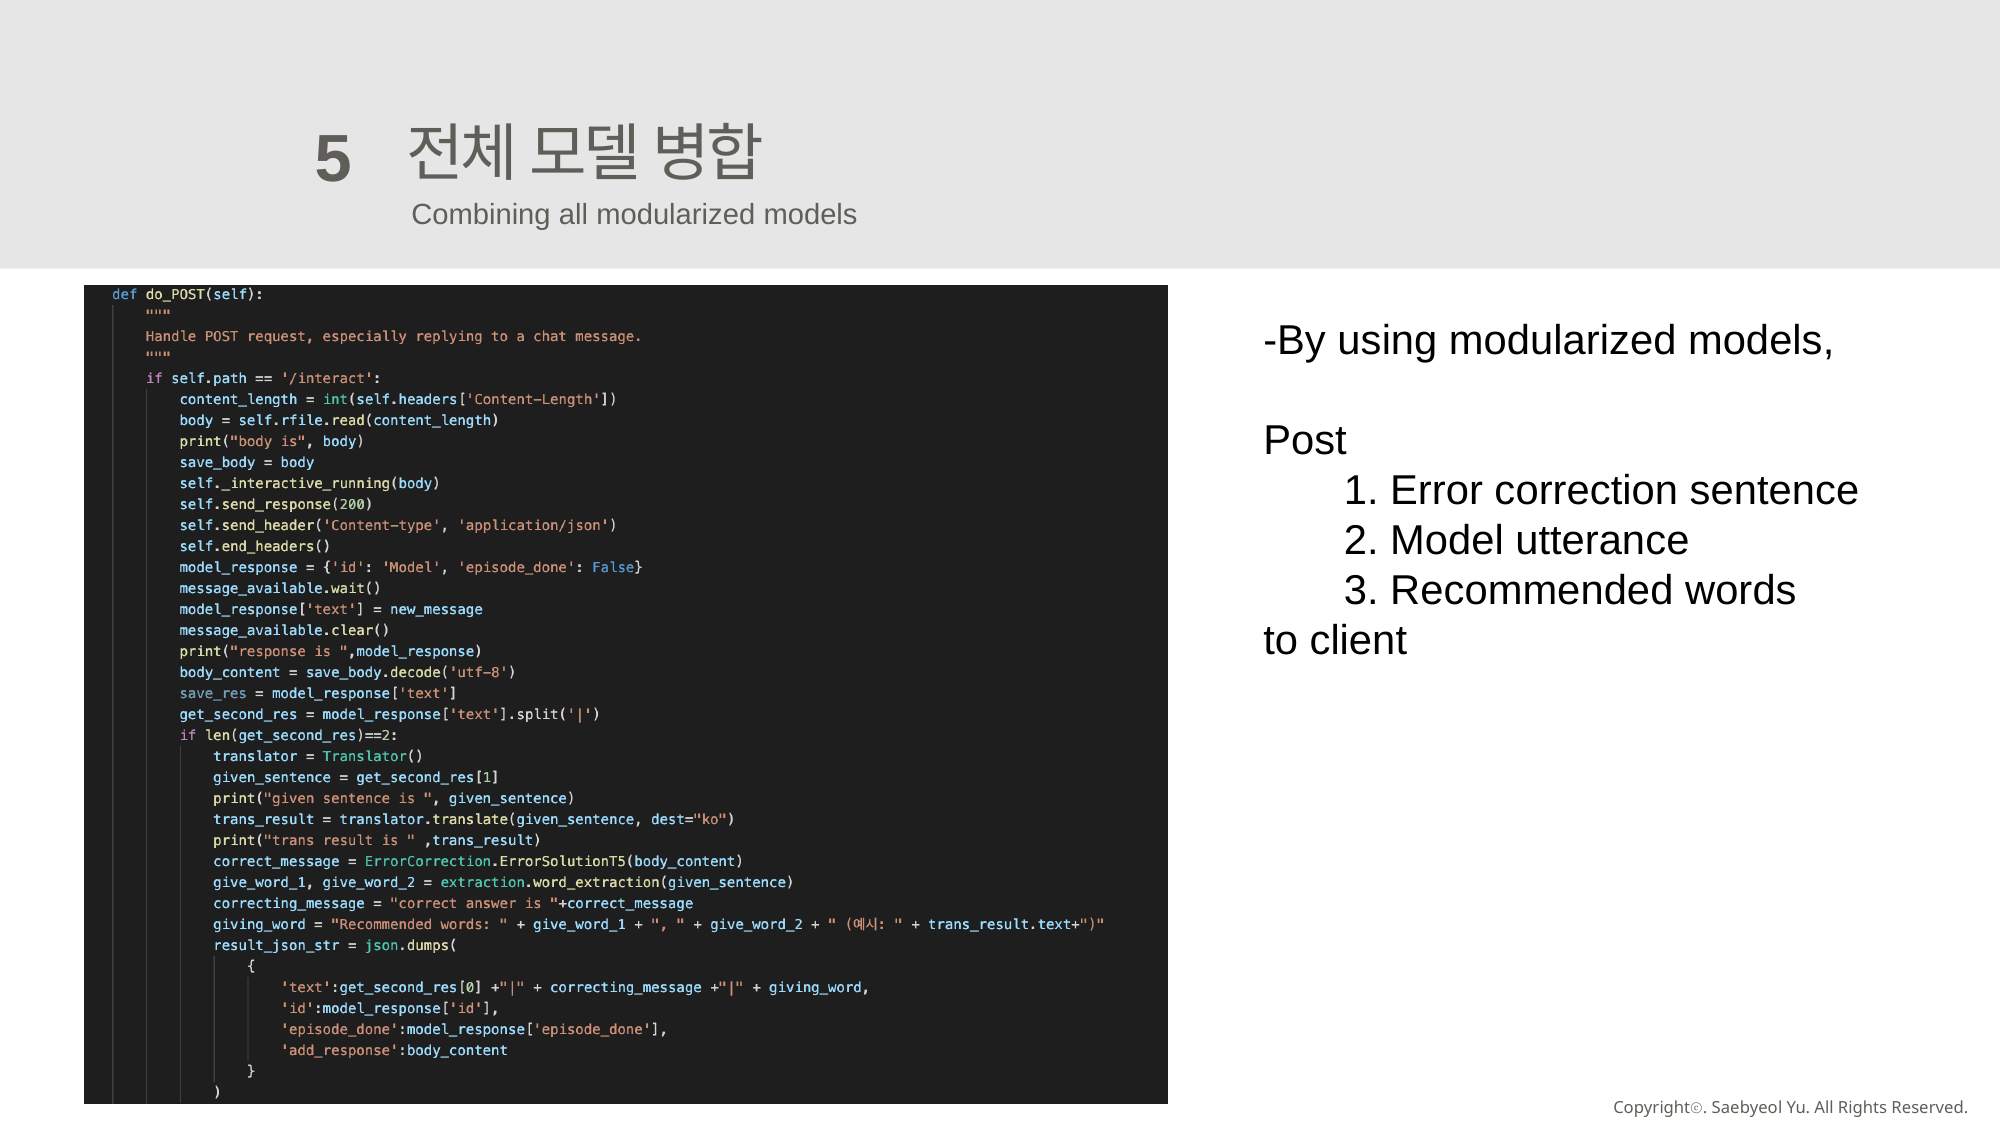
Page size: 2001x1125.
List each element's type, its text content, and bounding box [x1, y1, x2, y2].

picture [84, 285, 1168, 1104]
text_box 5 [299, 106, 367, 202]
text_box Combining all modularized models [396, 188, 874, 239]
text_box 전체 모델 병합 [391, 105, 780, 196]
text_box [0, 0, 2000, 270]
text_box -By using modularized models, Post 1. Error correction sentence 2. Model utterance 3. Recommended words to client [1248, 305, 1875, 671]
